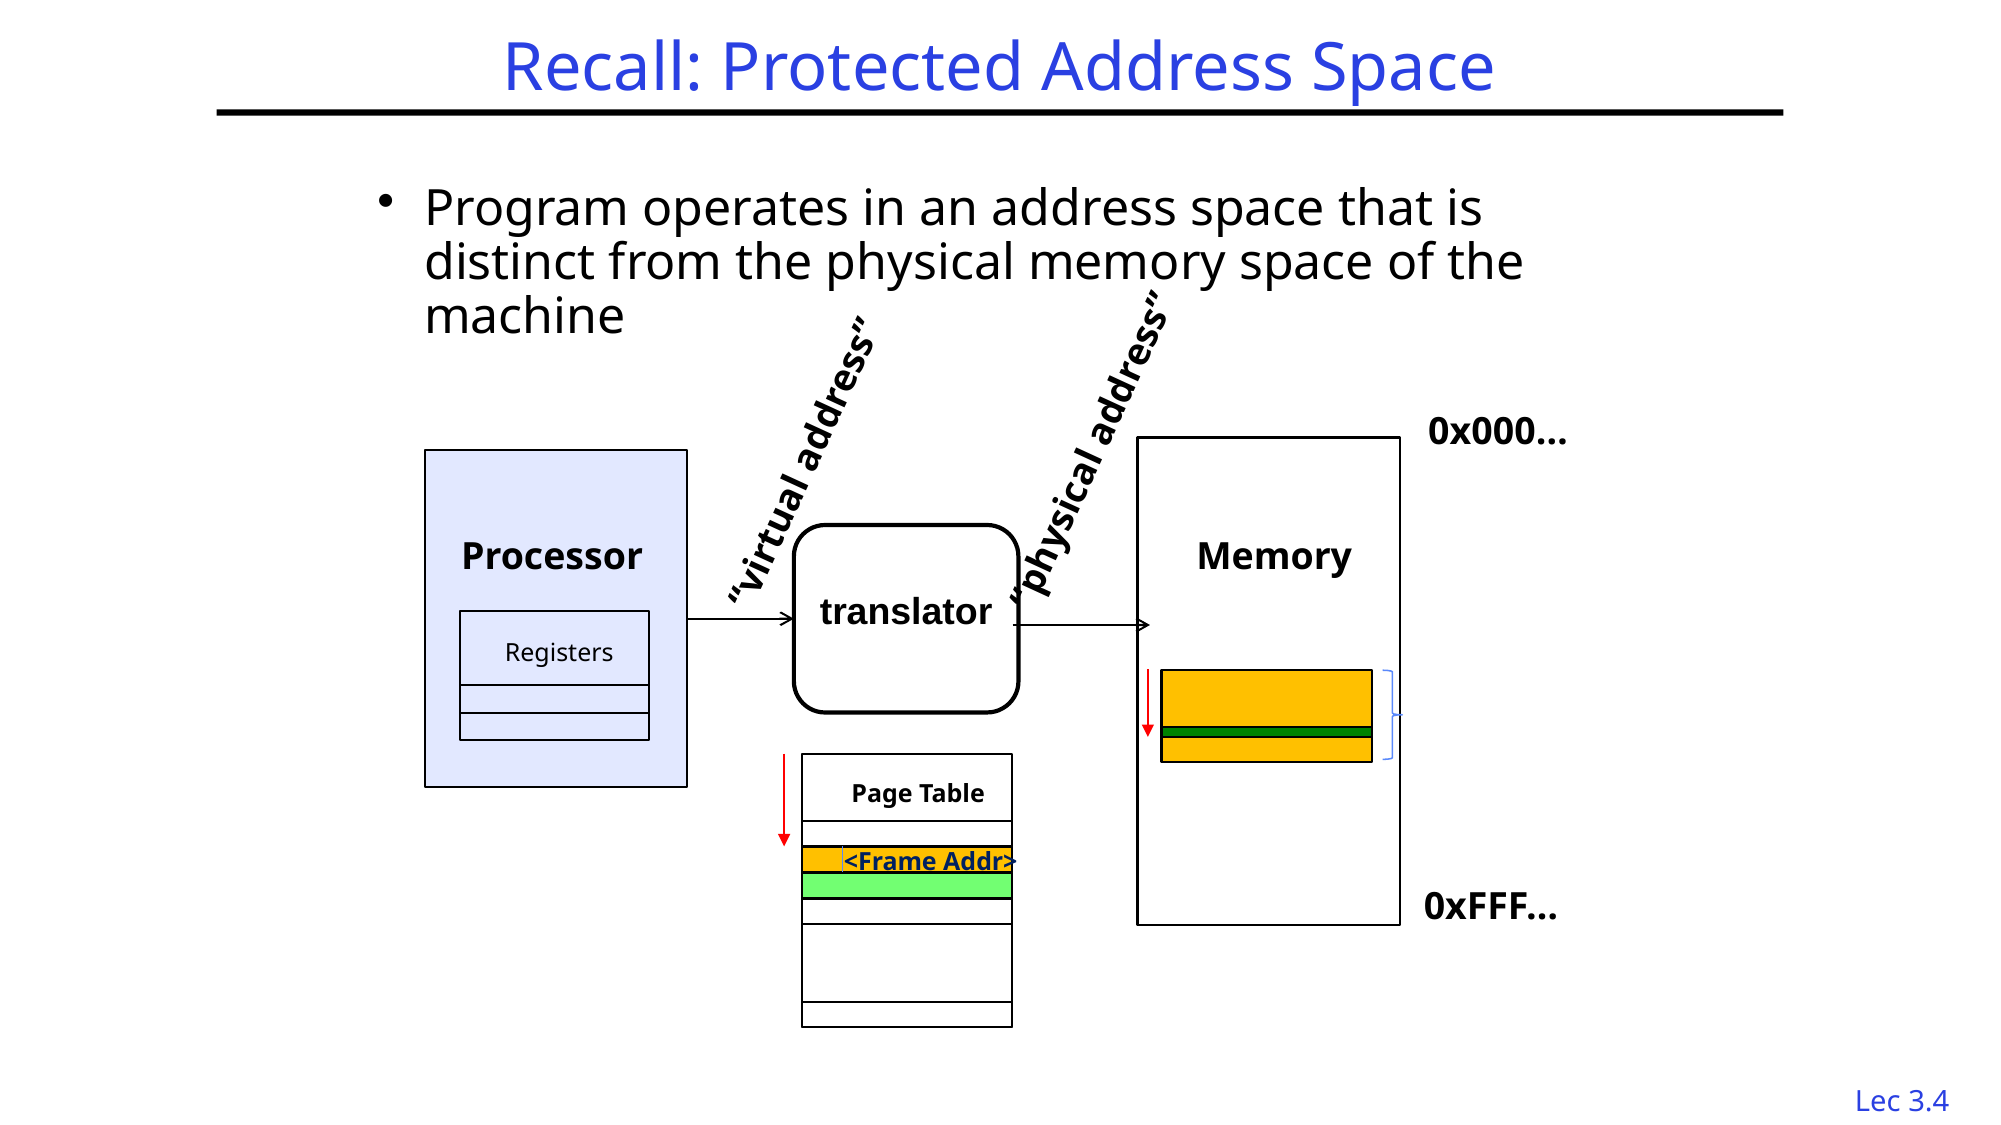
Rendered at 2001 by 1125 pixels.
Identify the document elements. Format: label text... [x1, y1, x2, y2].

text_box [425, 450, 688, 788]
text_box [459, 610, 650, 741]
text_box [1137, 437, 1400, 925]
text_box [802, 925, 1013, 1001]
text_box “virtual address” [703, 293, 902, 618]
text_box 0xFFF… [1408, 874, 1574, 935]
title Recall: Protected Address Space [216, 24, 1784, 113]
text_box [802, 846, 829, 872]
text_box [802, 872, 1013, 898]
text_box [1161, 737, 1372, 763]
text_box “physical address” [985, 268, 1196, 624]
text_box [802, 1001, 1013, 1027]
text_box 0x000… [1413, 399, 1583, 460]
text_box [1161, 670, 1372, 727]
text_box Processor [446, 524, 658, 585]
text_box [802, 820, 1013, 846]
text_box translator [791, 522, 1021, 715]
text_box <Frame Addr> [829, 837, 1040, 883]
text_box [1382, 669, 1404, 761]
text_box Page Table [836, 770, 1000, 816]
text_box Memory [1181, 524, 1367, 585]
text_box [802, 753, 1013, 820]
text_box [1161, 727, 1372, 737]
list Program operates in an address space that is distinct from the physical memory space of the machine [362, 174, 1613, 375]
text_box [802, 898, 1013, 925]
